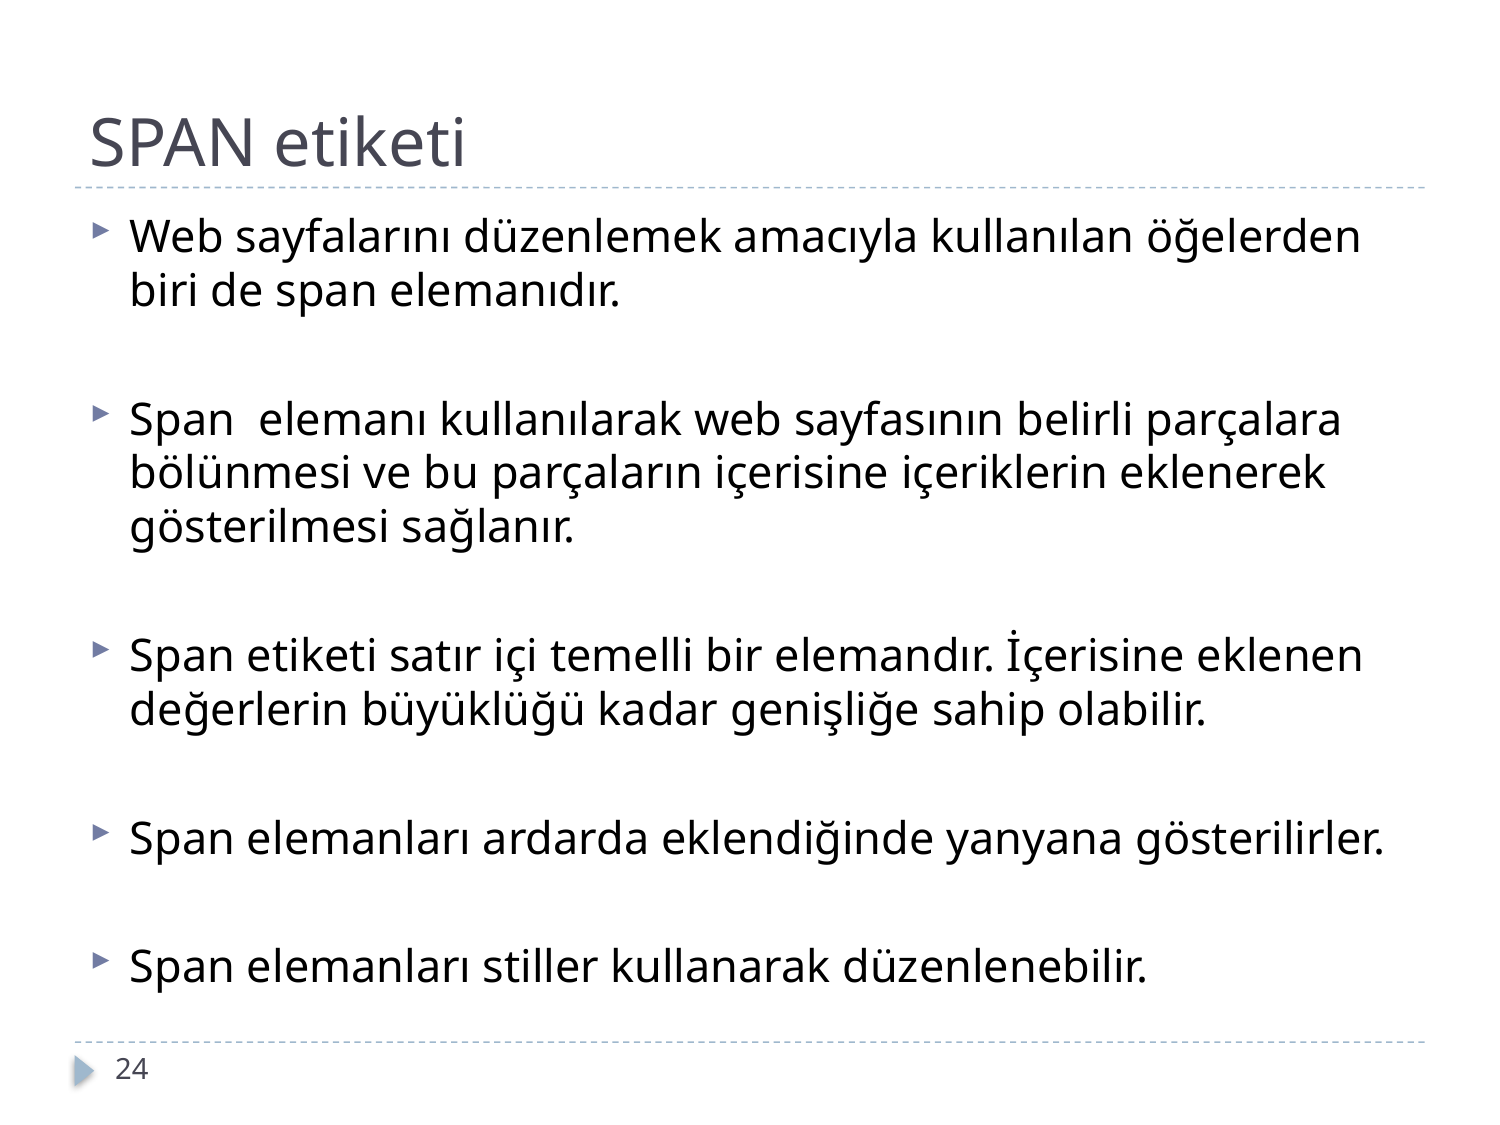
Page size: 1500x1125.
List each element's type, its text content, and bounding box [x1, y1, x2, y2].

title SPAN etiketi [75, 24, 1425, 188]
slide_number 24 [100, 1042, 426, 1103]
list Web sayfalarını düzenlemek amacıyla kullanılan öğelerden biri de span elemanıdır. Span elemanı kullanılarak web sayfasının belirli parçalara bölünmesi ve bu parçaların içerisine içeriklerin eklenerek gösterilmesi sağlanır. Span etiketi satır içi temelli bir elemandır. İçerisine eklenen değerlerin büyüklüğü kadar genişliğe sahip olabilir. Span elemanları ardarda eklendiğinde yanyana gösterilirler. Span elemanları stiller kullanarak düzenlenebilir. [75, 200, 1425, 1010]
